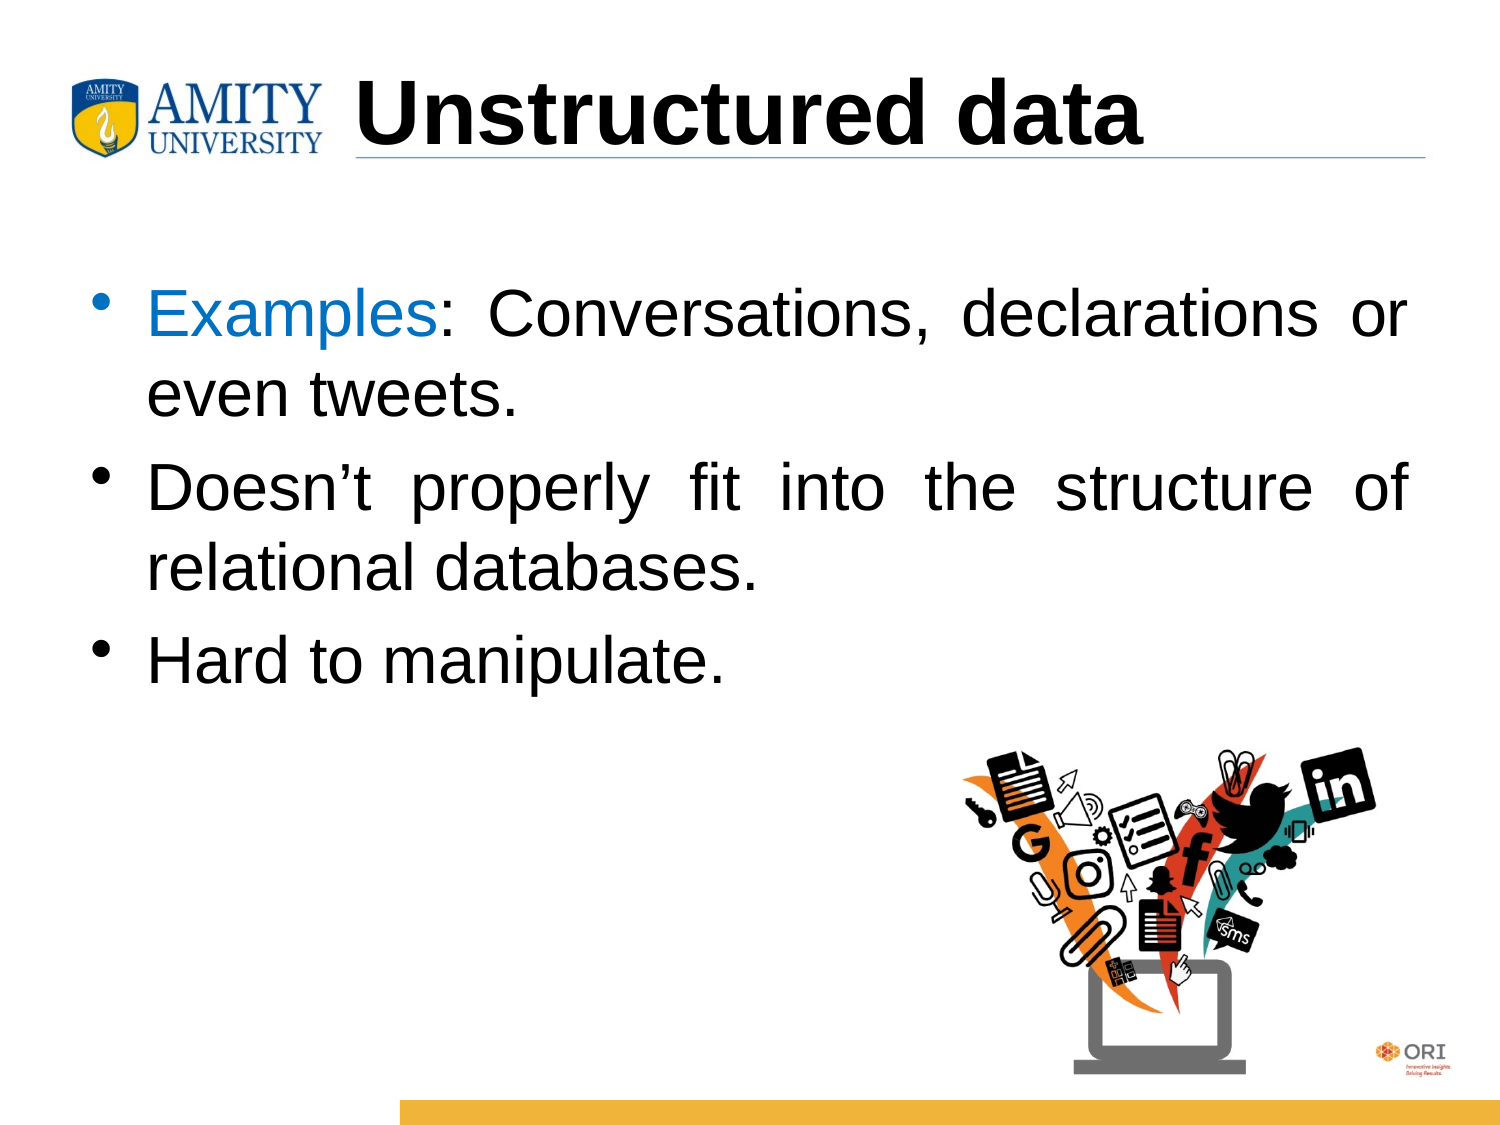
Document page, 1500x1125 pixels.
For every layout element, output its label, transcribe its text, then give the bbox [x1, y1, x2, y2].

title Unstructured data [75, 45, 1425, 233]
picture [874, 737, 1467, 1088]
list Examples: Conversations, declarations or even tweets. Doesn’t properly fit into the structure of relational databases. Hard to manipulate. [75, 262, 1425, 1005]
slide_number 6 [1115, 1096, 1466, 1125]
picture [0, 0, 1500, 188]
